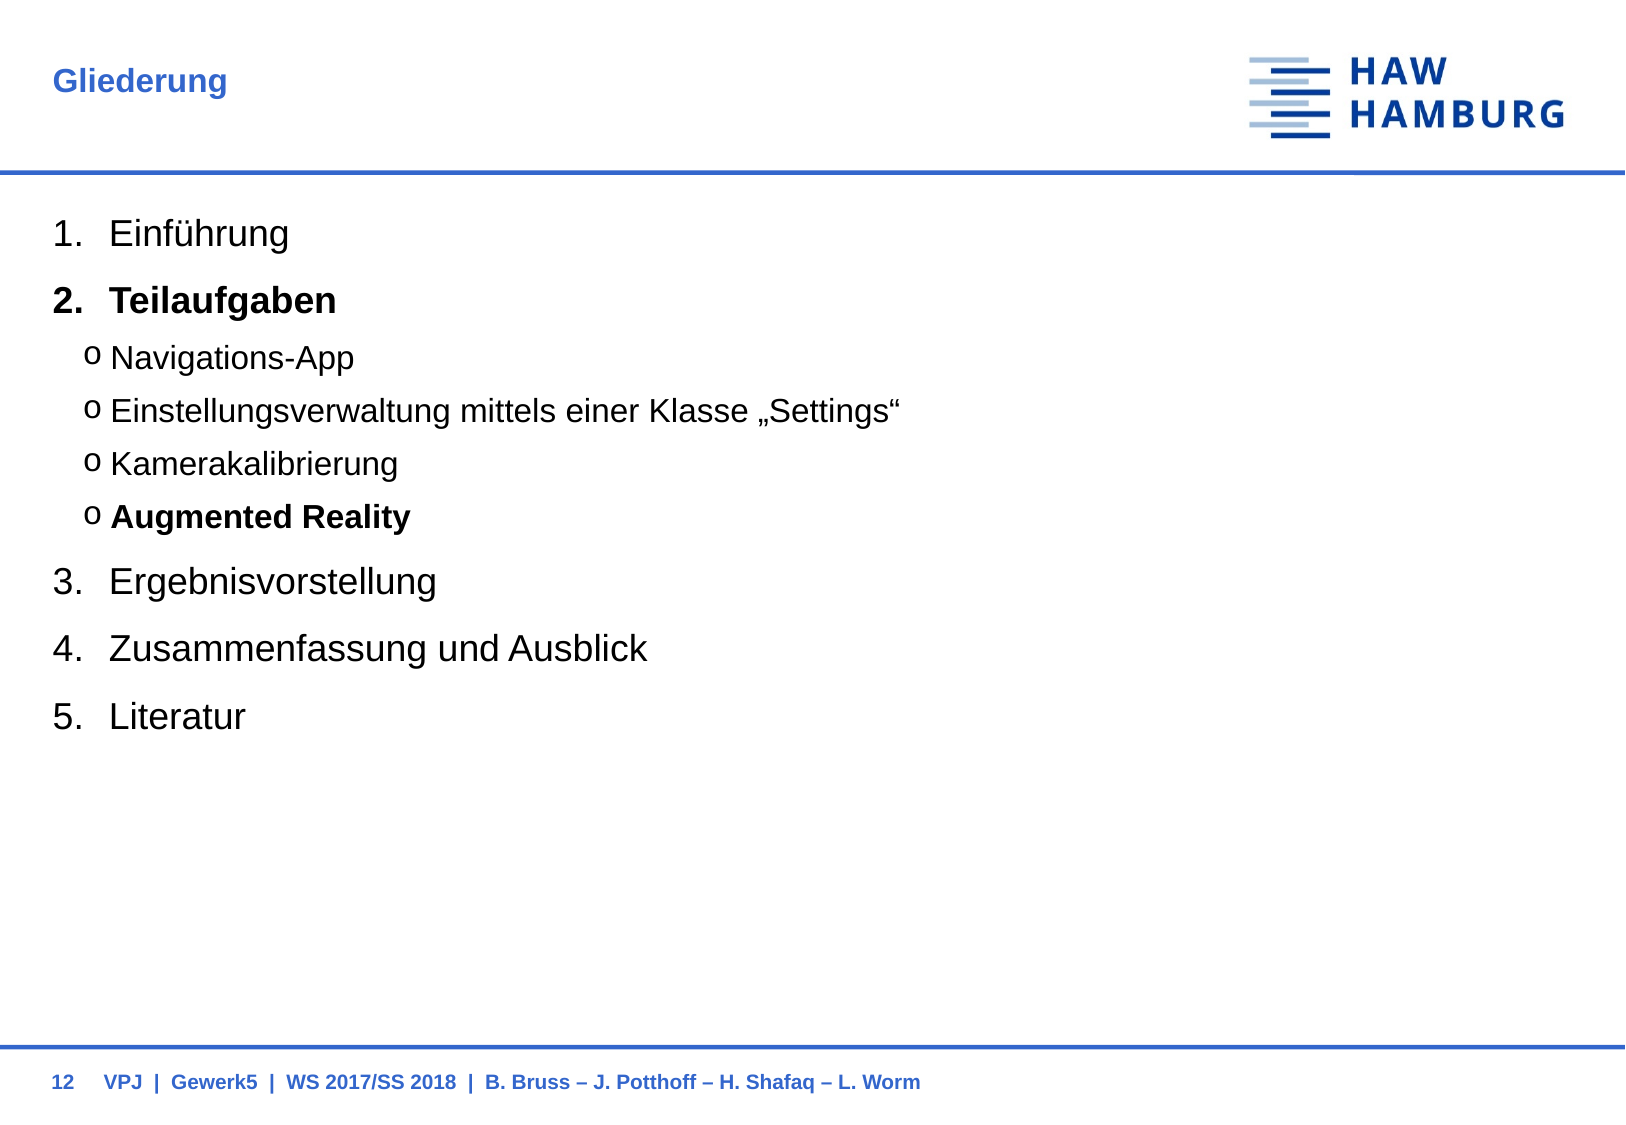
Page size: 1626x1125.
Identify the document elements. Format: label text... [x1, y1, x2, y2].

picture [1222, 30, 1589, 165]
footer VPJ | Gewerk5 | WS 2017/SS 2018 | B. Bruss – J. Potthoff – H. Shafaq – L. Worm [103, 1046, 1522, 1094]
title Gliederung [52, 54, 1095, 173]
list Einführung Teilaufgaben Navigations-App Einstellungsverwaltung mittels einer Klasse „Settings“ Kamerakalibrierung Augmented Reality Ergebnisvorstellung Zusammenfassung und Ausblick Literatur [52, 208, 1586, 1024]
slide_number 12 [0, 1046, 81, 1094]
